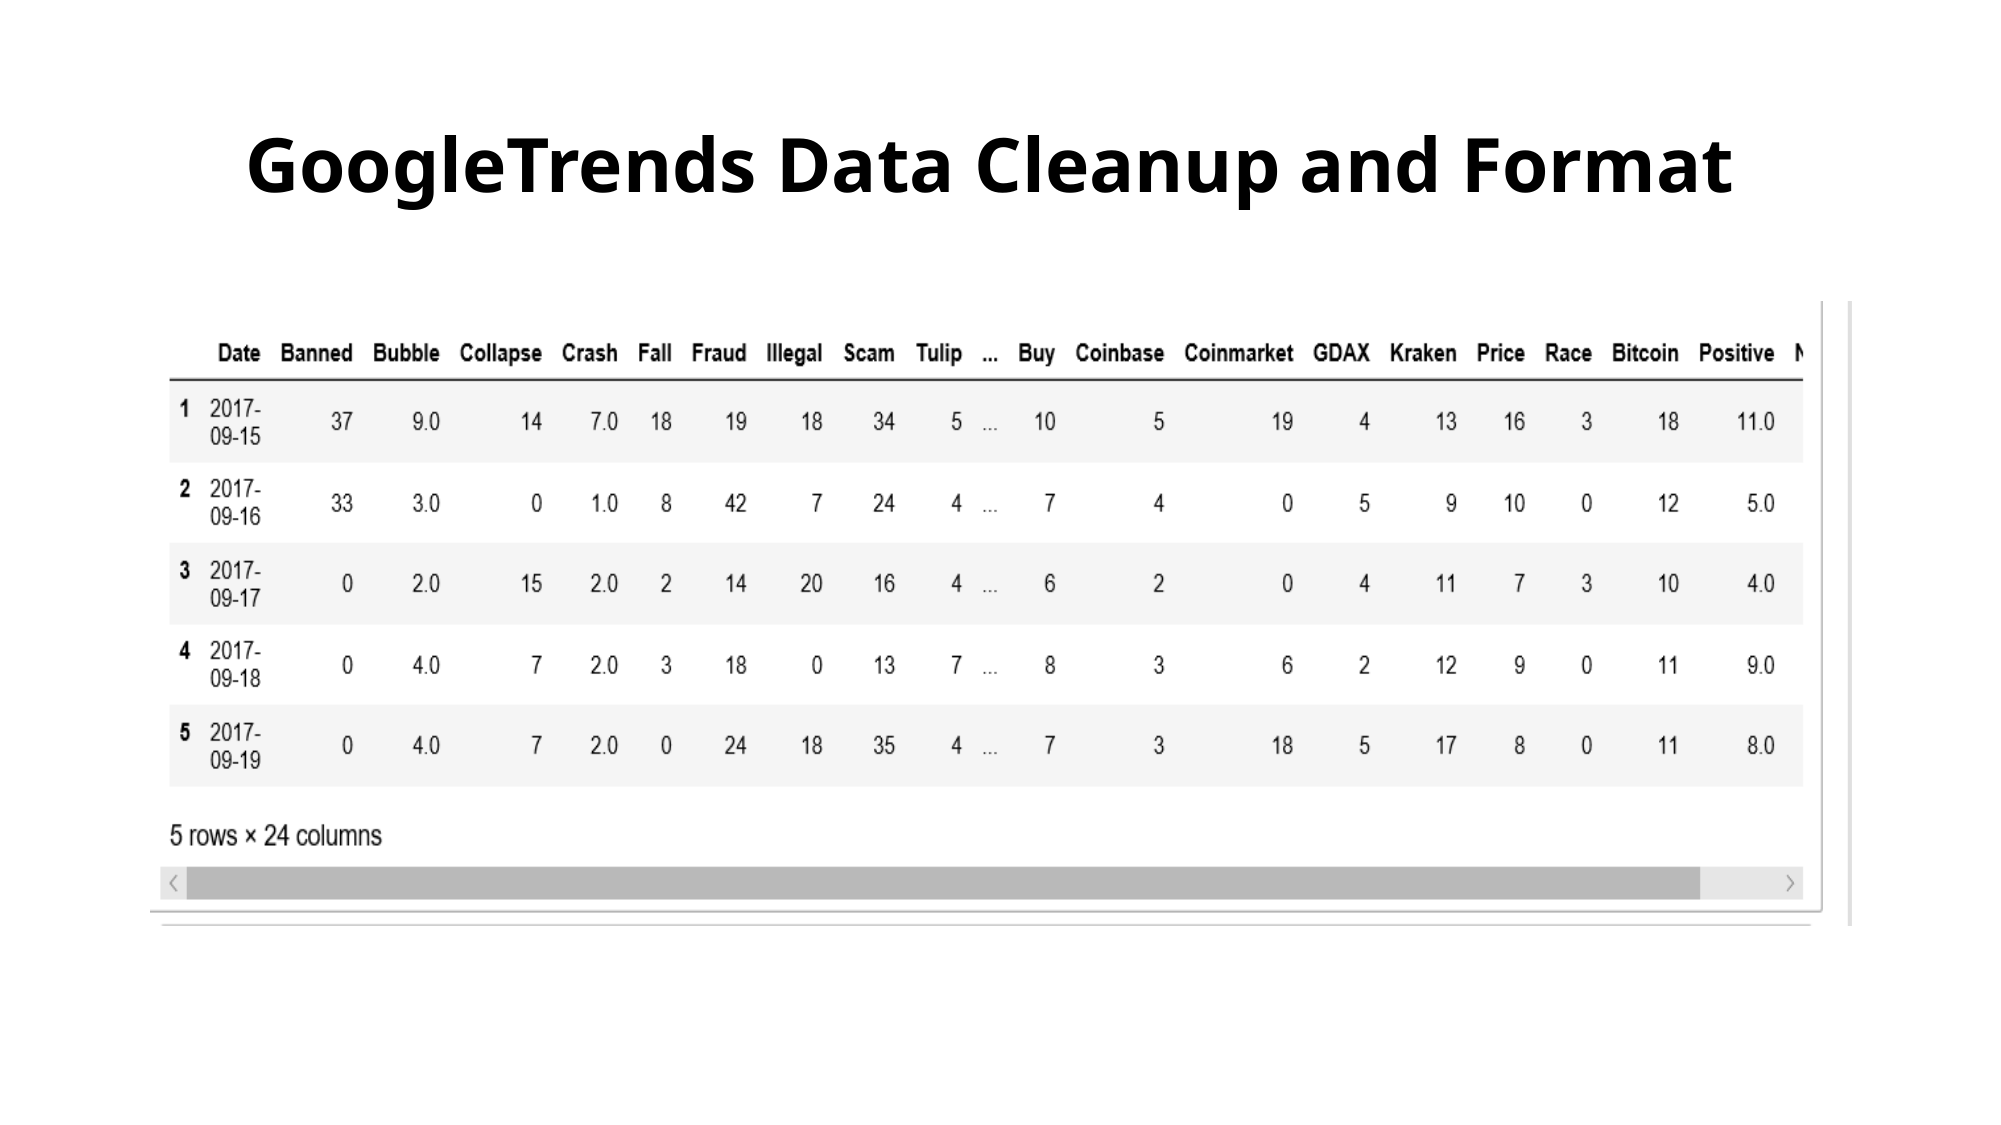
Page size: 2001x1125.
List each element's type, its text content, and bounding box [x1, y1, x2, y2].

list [149, 301, 1852, 926]
title GoogleTrends Data Cleanup and Format [137, 59, 1863, 278]
